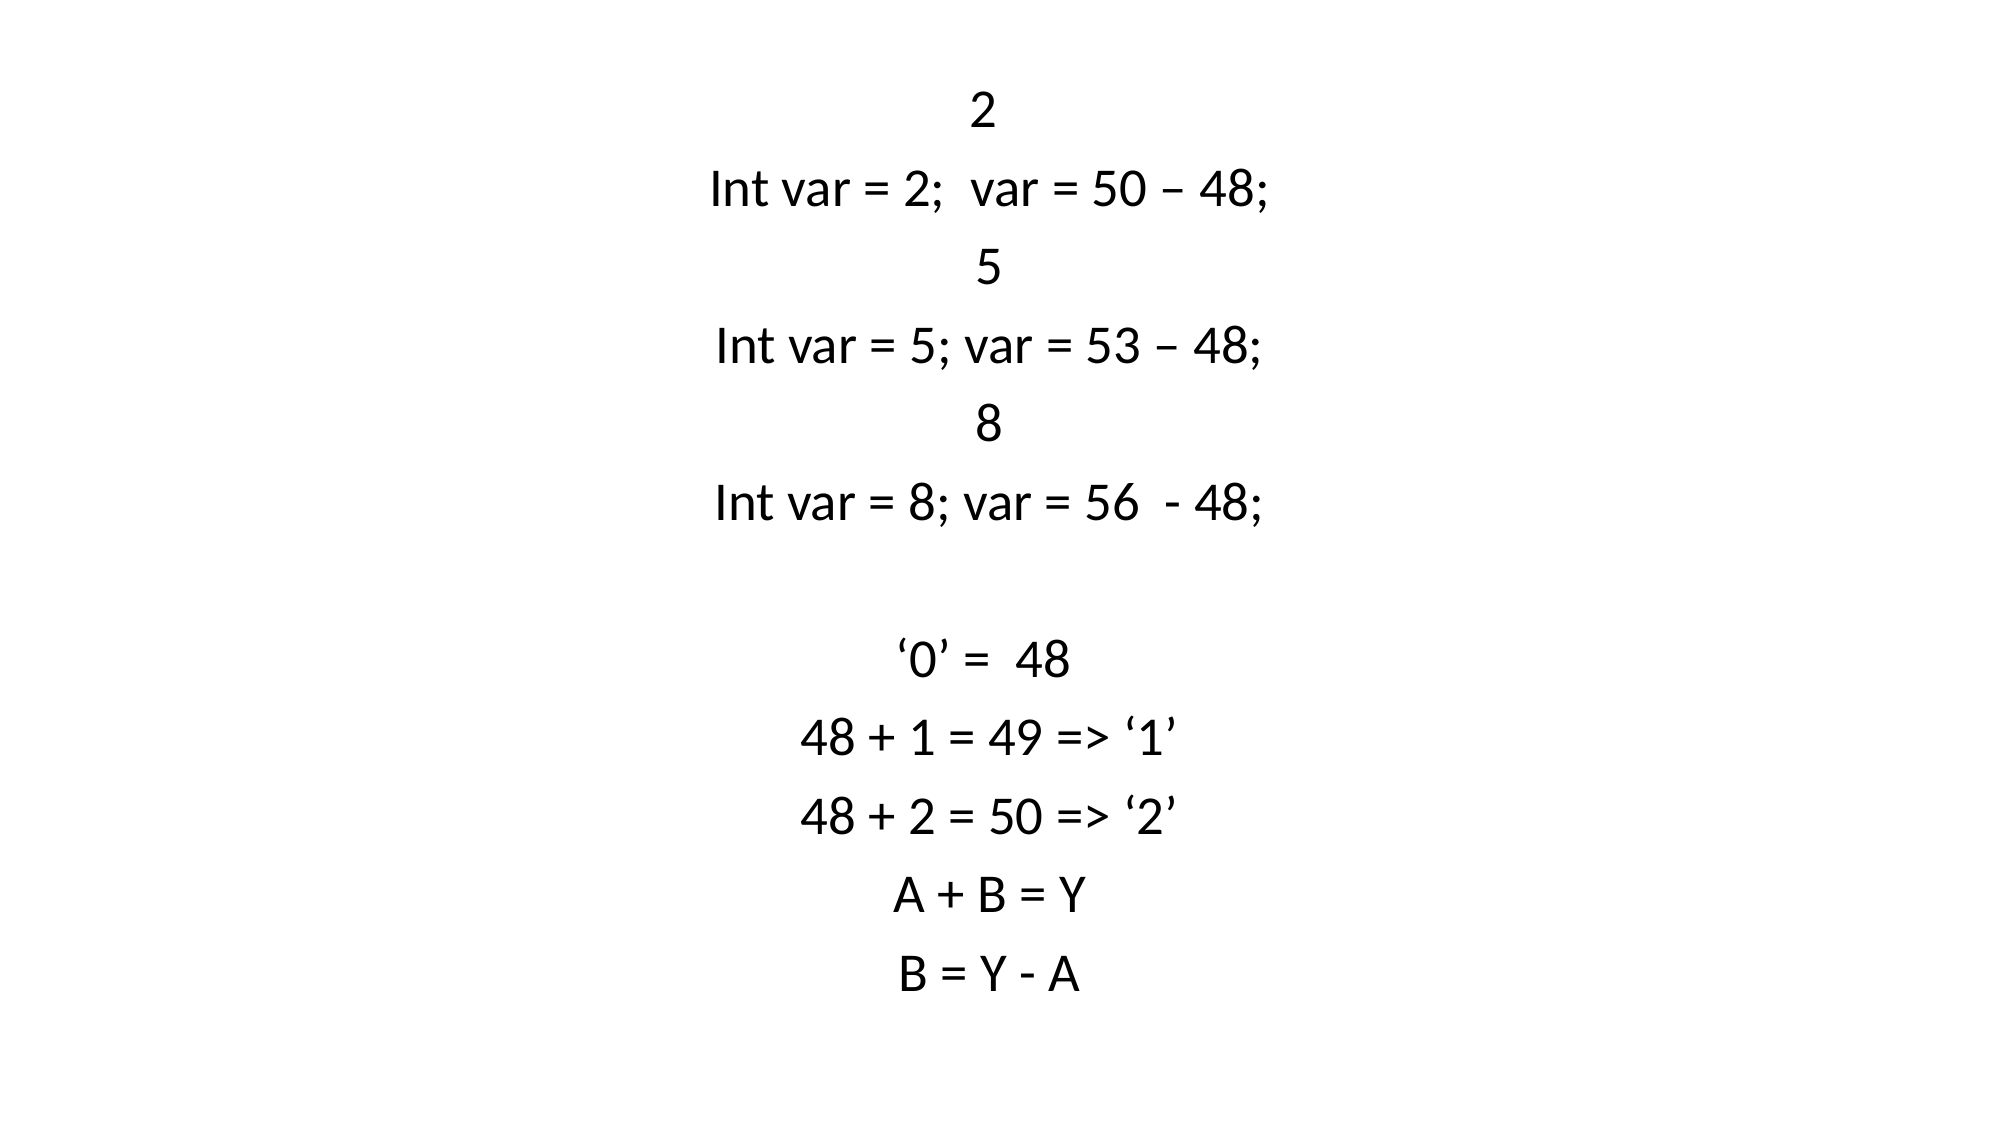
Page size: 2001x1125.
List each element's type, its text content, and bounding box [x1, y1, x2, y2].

list 2 Int var = 2; var = 50 – 48; 5 Int var = 5; var = 53 – 48; 8 Int var = 8; var = 56 - 48; ‘0’ = 48 48 + 1 = 49 => ‘1’ 48 + 2 = 50 => ‘2’ A + B = Y B = Y - A [116, 72, 1863, 1014]
